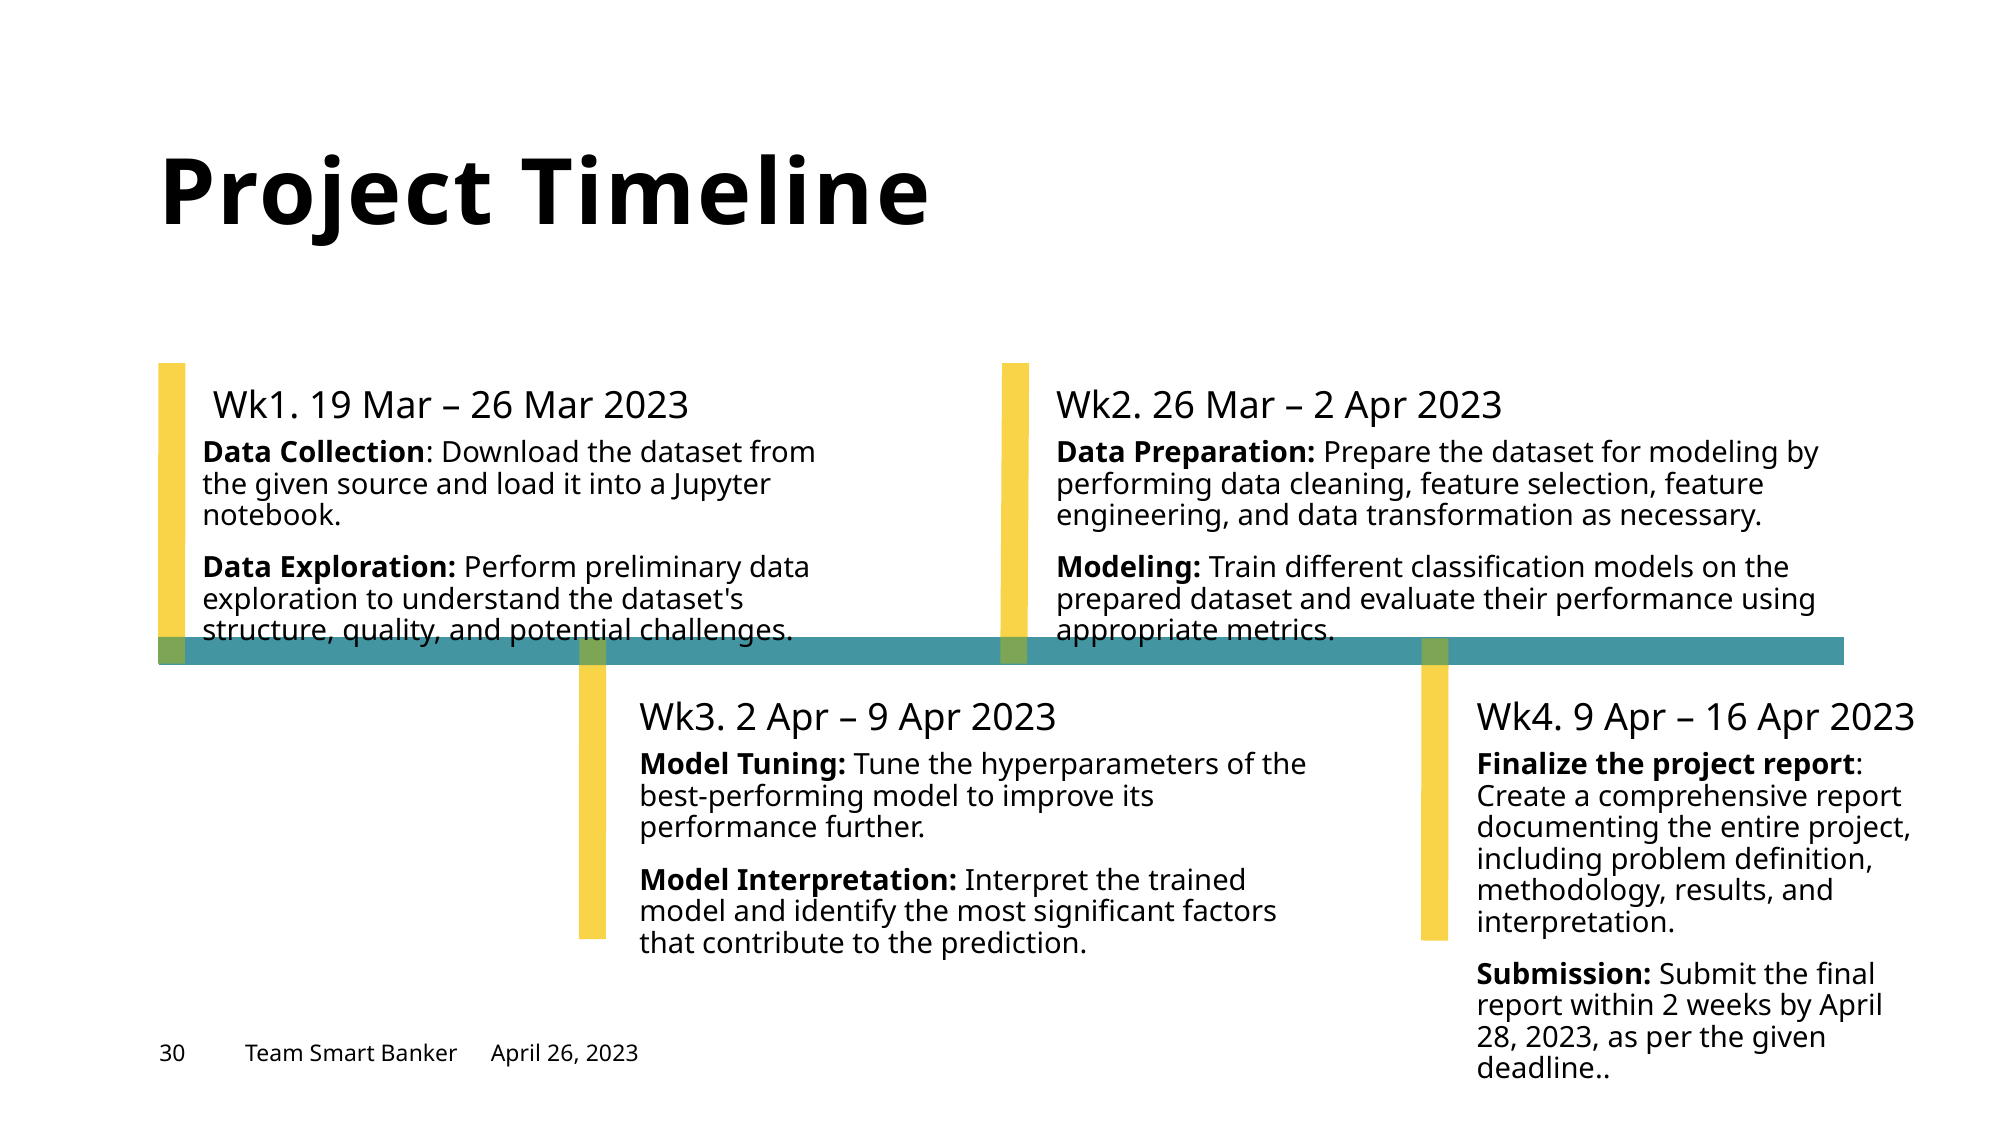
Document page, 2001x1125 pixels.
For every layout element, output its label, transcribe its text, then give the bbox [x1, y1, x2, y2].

list Wk4. 9 Apr – 16 Apr 2023 [1476, 698, 1929, 732]
title Project Timeline [158, 144, 969, 245]
list Data Preparation: Prepare the dataset for modeling by performing data cleaning, feature selection, feature engineering, and data transformation as necessary. Modeling: Train different classification models on the prepared dataset and evaluate their performance using appropriate metrics. [1056, 437, 1874, 472]
list Data Collection: Download the dataset from the given source and load it into a Jupyter notebook. Data Exploration: Perform preliminary data exploration to understand the dataset's structure, quality, and potential challenges. [202, 437, 843, 522]
list Wk3. 2 Apr – 9 Apr 2023 [639, 698, 1213, 739]
list Wk1. 19 Mar – 26 Mar 2023 [212, 386, 774, 420]
slide_number 30 [159, 1038, 245, 1080]
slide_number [490, 1038, 707, 1080]
list Finalize the project report: Create a comprehensive report documenting the entire project, including problem definition, methodology, results, and interpretation. Submission: Submit the final report within 2 weeks by April 28, 2023, as per the given deadline.. [1476, 750, 1913, 818]
list Model Tuning: Tune the hyperparameters of the best-performing model to improve its performance further. Model Interpretation: Interpret the trained model and identify the most significant factors that contribute to the prediction. [639, 750, 1308, 829]
list Wk2. 26 Mar – 2 Apr 2023 [1056, 386, 1617, 420]
footer Team Smart Banker [245, 1038, 490, 1080]
